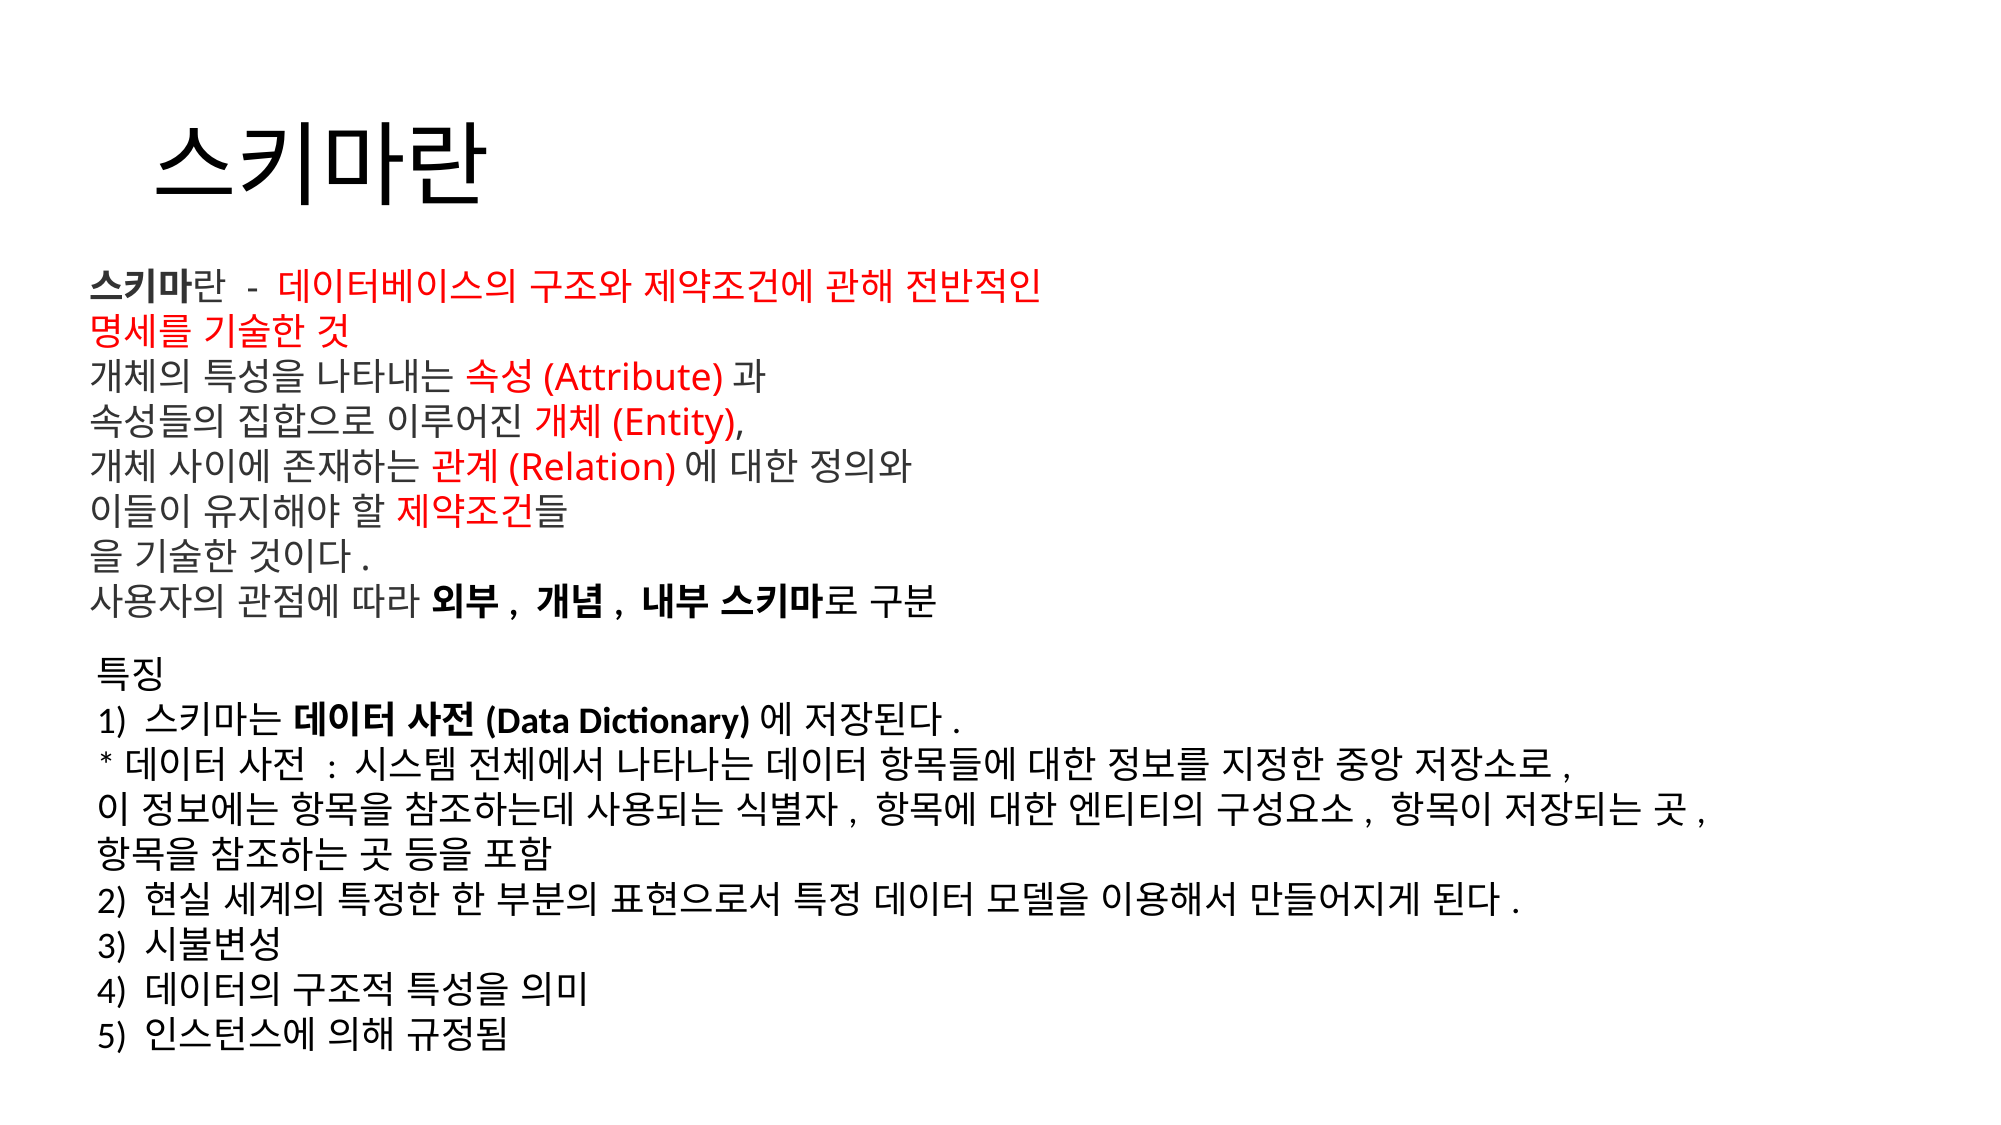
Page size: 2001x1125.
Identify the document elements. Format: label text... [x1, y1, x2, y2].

text_box 특징 1) 스키마는 데이터 사전(Data Dictionary)에 저장된다. *데이터 사전 : 시스템 전체에서 나타나는 데이터 항목들에 대한 정보를 지정한 중앙 저장소로, 이 정보에는 항목을 참조하는데 사용되는 식별자, 항목에 대한 엔티티의 구성요소, 항목이 저장되는 곳, 항목을 참조하는 곳 등을 포함 2) 현실 세계의 특정한 한 부분의 표현으로서 특정 데이터 모델을 이용해서 만들어지게 된다. 3) 시불변성 4) 데이터의 구조적 특성을 의미 5) 인스턴스에 의해 규정됨 [82, 643, 1730, 1064]
title 스키마란 [137, 59, 1863, 278]
text_box 스키마란 - 데이터베이스의 구조와 제약조건에 관해 전반적인 명세를 기술한 것 개체의 특성을 나타내는 속성(Attribute)과 속성들의 집합으로 이루어진 개체(Entity), 개체 사이에 존재하는 관계(Relation)에 대한 정의와 이들이 유지해야 할 제약조건들 을 기술한 것이다. 사용자의 관점에 따라 외부, 개념, 내부 스키마로 구분 [74, 256, 1075, 631]
